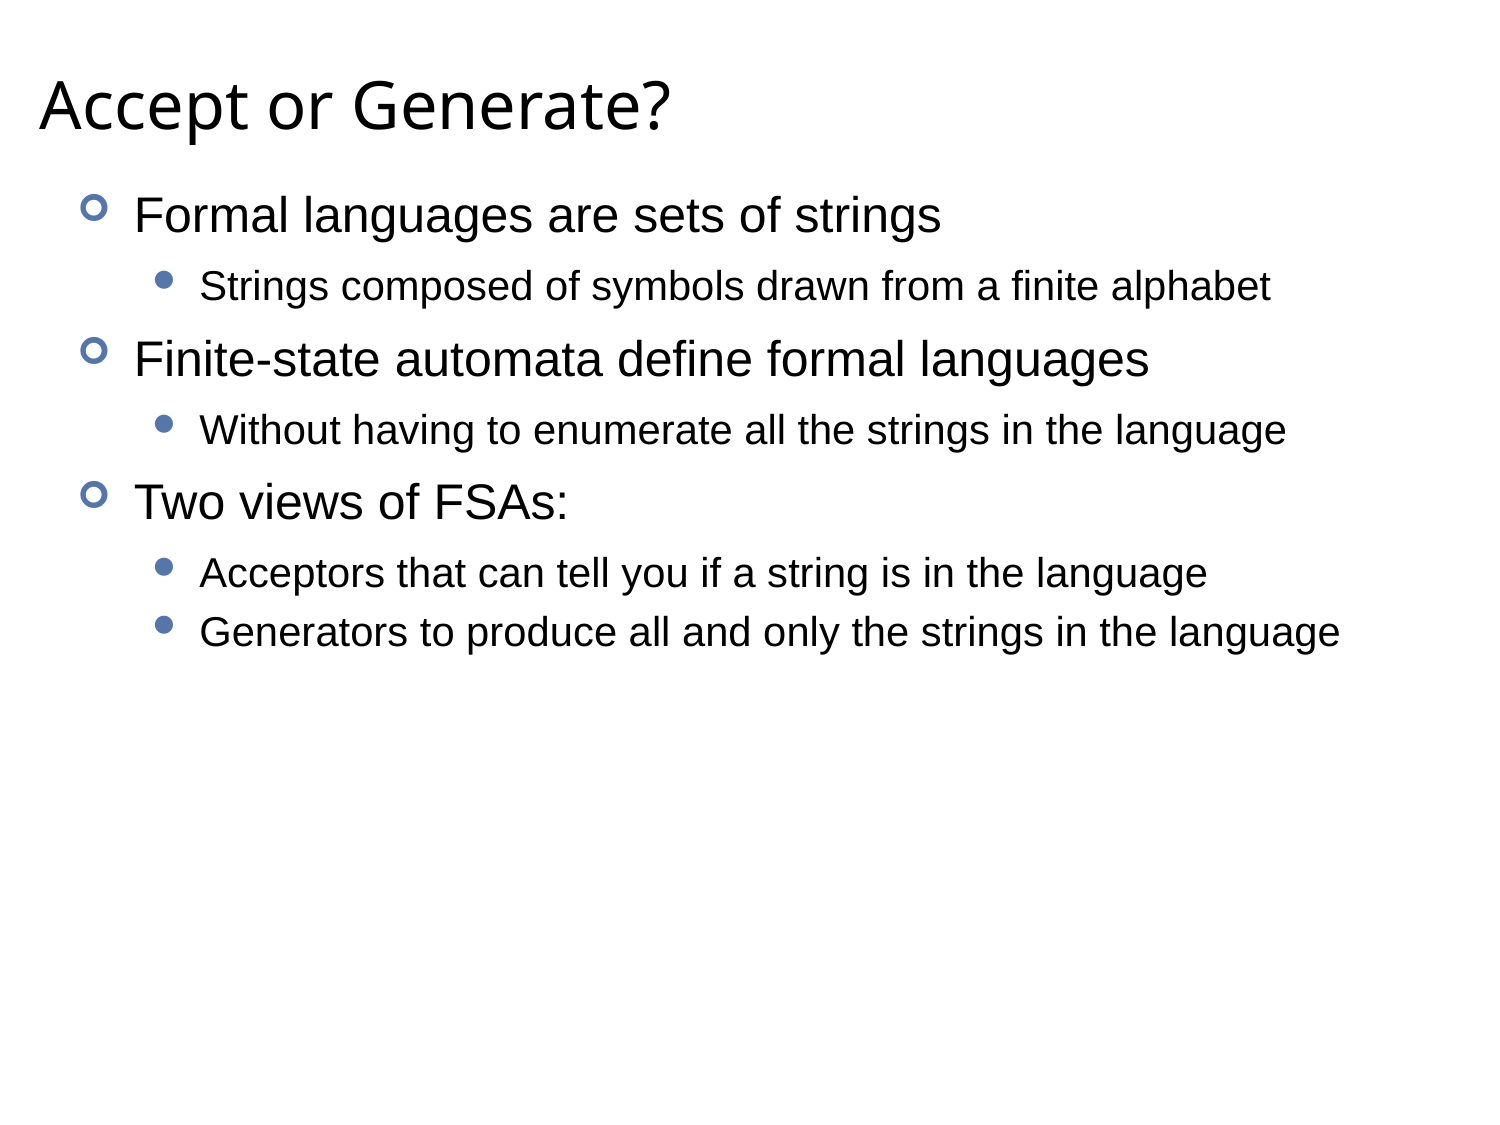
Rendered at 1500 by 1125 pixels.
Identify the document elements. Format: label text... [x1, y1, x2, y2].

list Formal languages are sets of strings Strings composed of symbols drawn from a finite alphabet Finite-state automata define formal languages Without having to enumerate all the strings in the language Two views of FSAs: Acceptors that can tell you if a string is in the language Generators to produce all and only the strings in the language [62, 174, 1451, 1013]
title Accept or Generate? [24, 18, 1451, 188]
